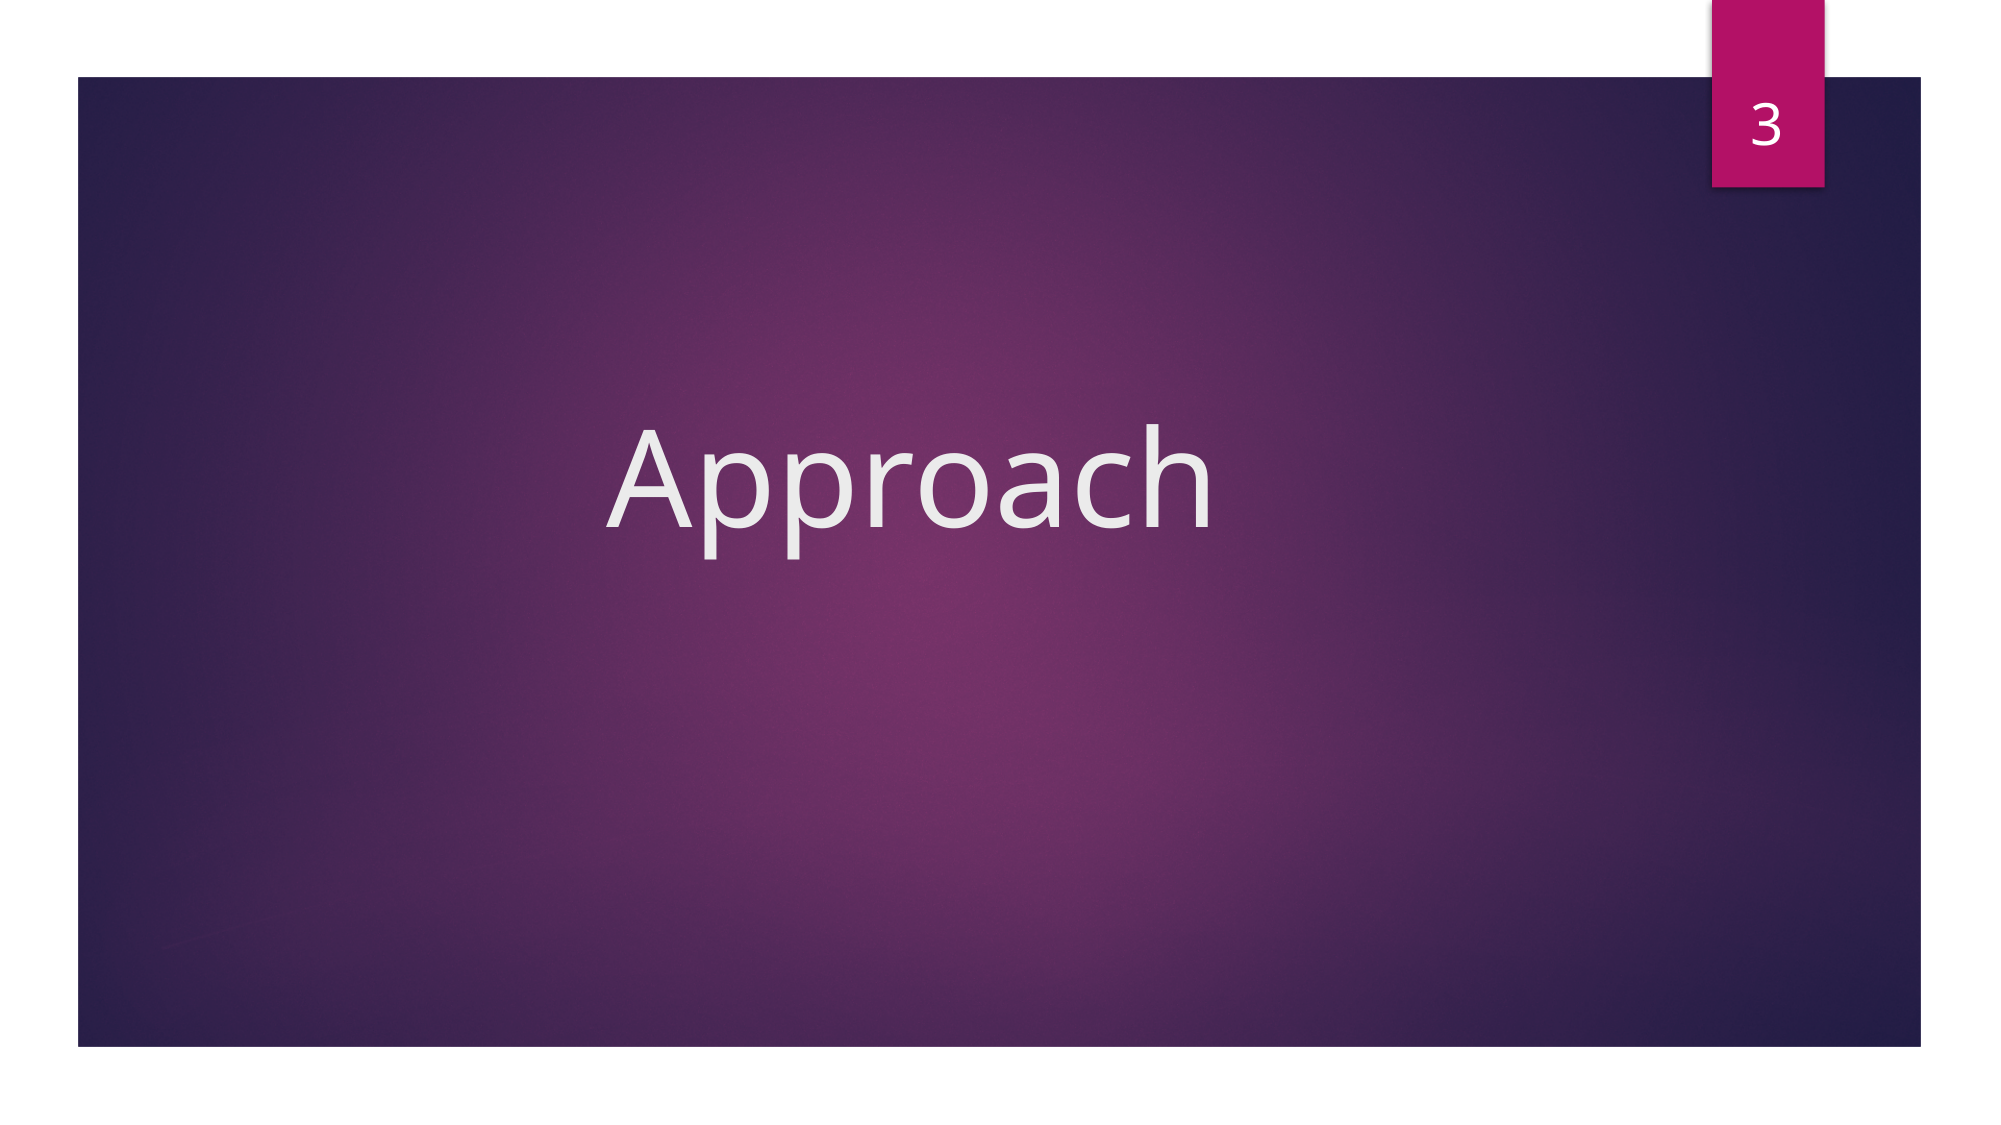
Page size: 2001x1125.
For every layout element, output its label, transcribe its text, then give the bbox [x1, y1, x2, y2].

title Approach [189, 344, 1638, 563]
slide_number 3 [1698, 48, 1836, 175]
